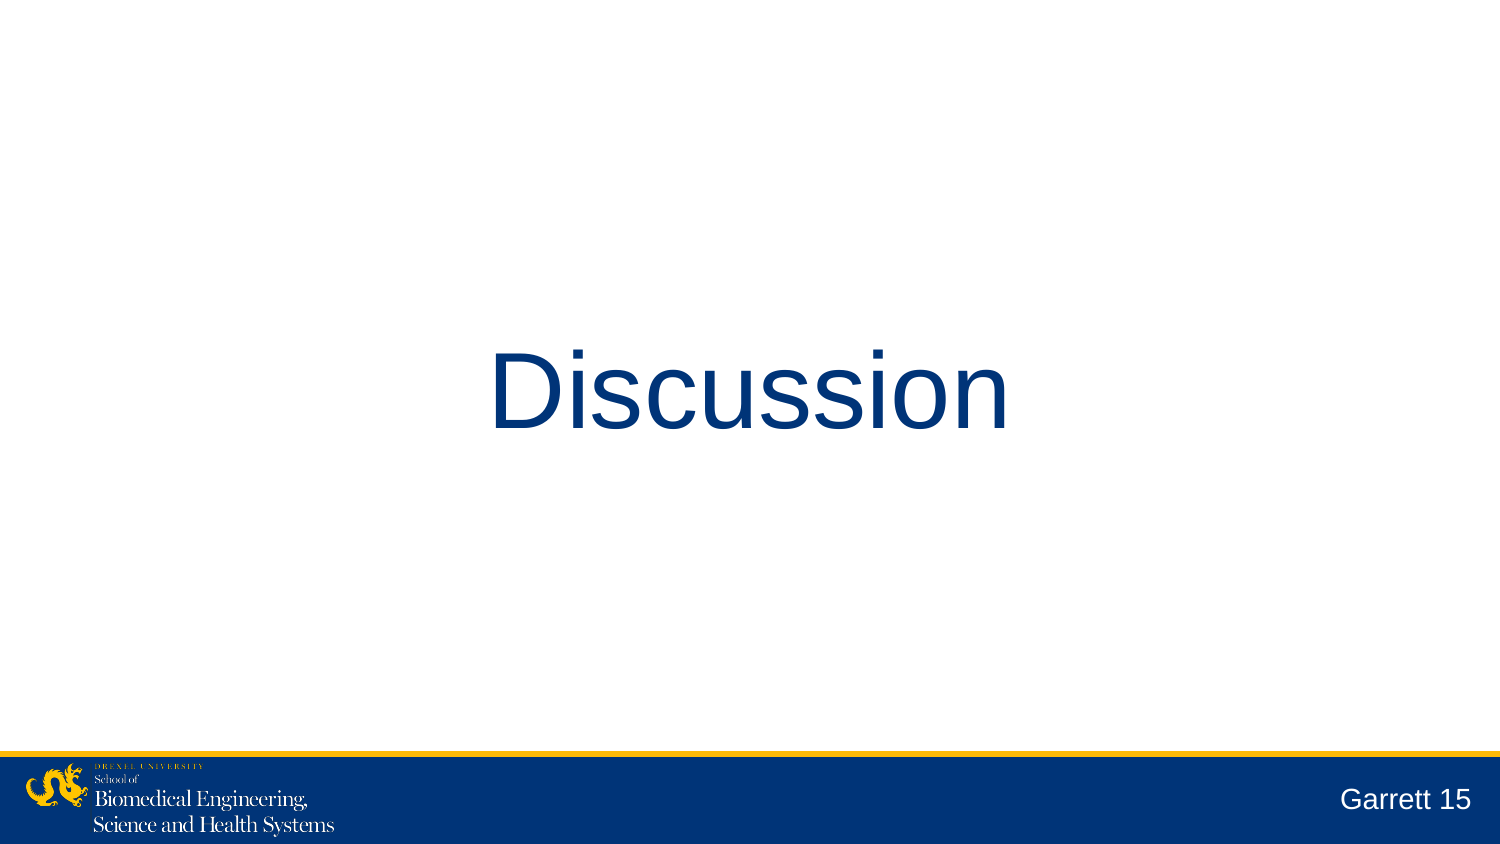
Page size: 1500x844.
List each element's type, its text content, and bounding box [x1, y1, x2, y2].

text_box Garrett 15 [1147, 772, 1487, 823]
title Discussion [51, 128, 1449, 465]
picture [26, 763, 334, 837]
